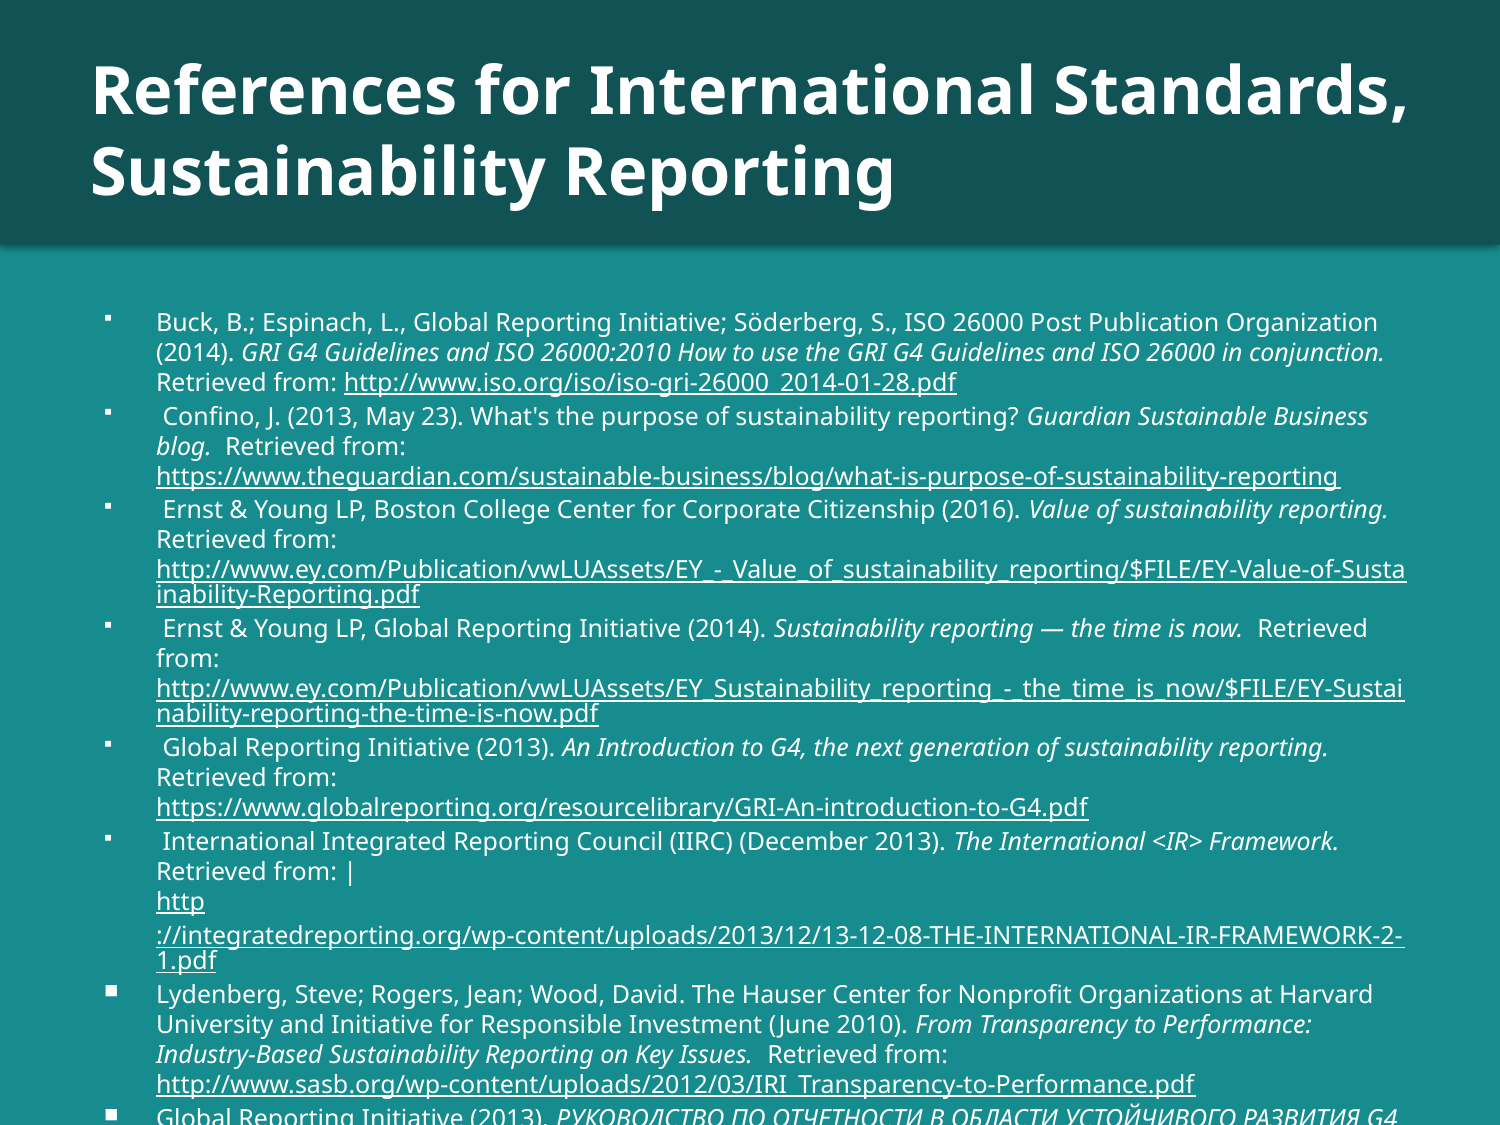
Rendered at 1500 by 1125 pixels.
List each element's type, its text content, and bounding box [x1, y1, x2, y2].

list Buck, B.; Espinach, L., Global Reporting Initiative; Söderberg, S., ISO 26000 Post Publication Organization (2014). GRI G4 Guidelines and ISO 26000:2010 How to use the GRI G4 Guidelines and ISO 26000 in conjunction. Retrieved from: http://www.iso.org/iso/iso-gri-26000_2014-01-28.pdf Confino, J. (2013, May 23). What's the purpose of sustainability reporting? Guardian Sustainable Business blog. Retrieved from: https://www.theguardian.com/sustainable-business/blog/what-is-purpose-of-sustainability-reporting Ernst & Young LP, Boston College Center for Corporate Citizenship (2016). Value of sustainability reporting. Retrieved from: http://www.ey.com/Publication/vwLUAssets/EY_-_Value_of_sustainability_reporting/$FILE/EY-Value-of-Sustainability-Reporting.pdf Ernst & Young LP, Global Reporting Initiative (2014). Sustainability reporting — the time is now. Retrieved from: http://www.ey.com/Publication/vwLUAssets/EY_Sustainability_reporting_-_the_time_is_now/$FILE/EY-Sustainability-reporting-the-time-is-now.pdf Global Reporting Initiative (2013). An Introduction to G4, the next generation of sustainability reporting. Retrieved from: https://www.globalreporting.org/resourcelibrary/GRI-An-introduction-to-G4.pdf International Integrated Reporting Council (IIRC) (December 2013). The International <IR> Framework. Retrieved from: | http://integratedreporting.org/wp-content/uploads/2013/12/13-12-08-THE-INTERNATIONAL-IR-FRAMEWORK-2-1.pdf Lydenberg, Steve; Rogers, Jean; Wood, David. The Hauser Center for Nonprofit Organizations at Harvard University and Initiative for Responsible Investment (June 2010). From Transparency to Performance: Industry-Based Sustainability Reporting on Key Issues. Retrieved from: http://www.sasb.org/wp-content/uploads/2012/03/IRI_Transparency-to-Performance.pdf Global Reporting Initiative (2013). РУКОВОДСТВО ПО ОТЧЕТНОСТИ В ОБЛАСТИ УСТОЙЧИВОГО РАЗВИТИЯ G4 (GRI G4 Guidelines in Russian). Retrieved from: https://www.globalreporting.org/resourcelibrary/Russian-G4-Part-One.pdf Tsogo Sun (2015). Integrated Annual Report 2015. Retrieved from: https://d2qk001qea2413.cloudfront.net/681981528/cms/pressroom/intergrated_reports_statements_2015_20150331_tsogo_sun_holdings_integrated_annual_report.pdf [75, 291, 1425, 1050]
title References for International Standards, Sustainability Reporting [75, 25, 1425, 231]
